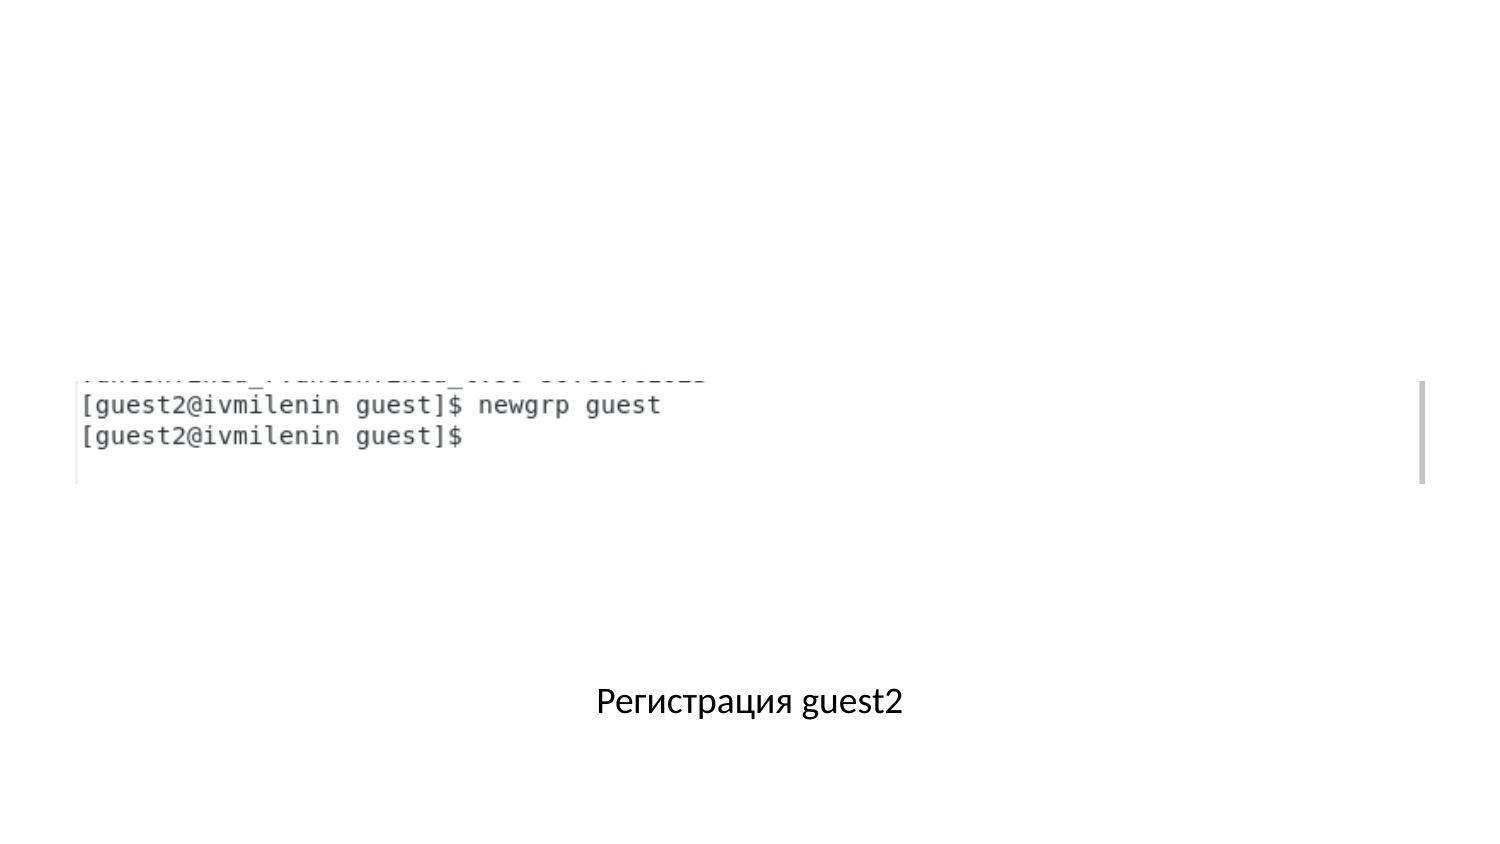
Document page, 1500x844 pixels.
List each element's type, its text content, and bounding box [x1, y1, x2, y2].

text_box Регистрация guest2 [74, 668, 1425, 753]
picture [74, 380, 1426, 484]
